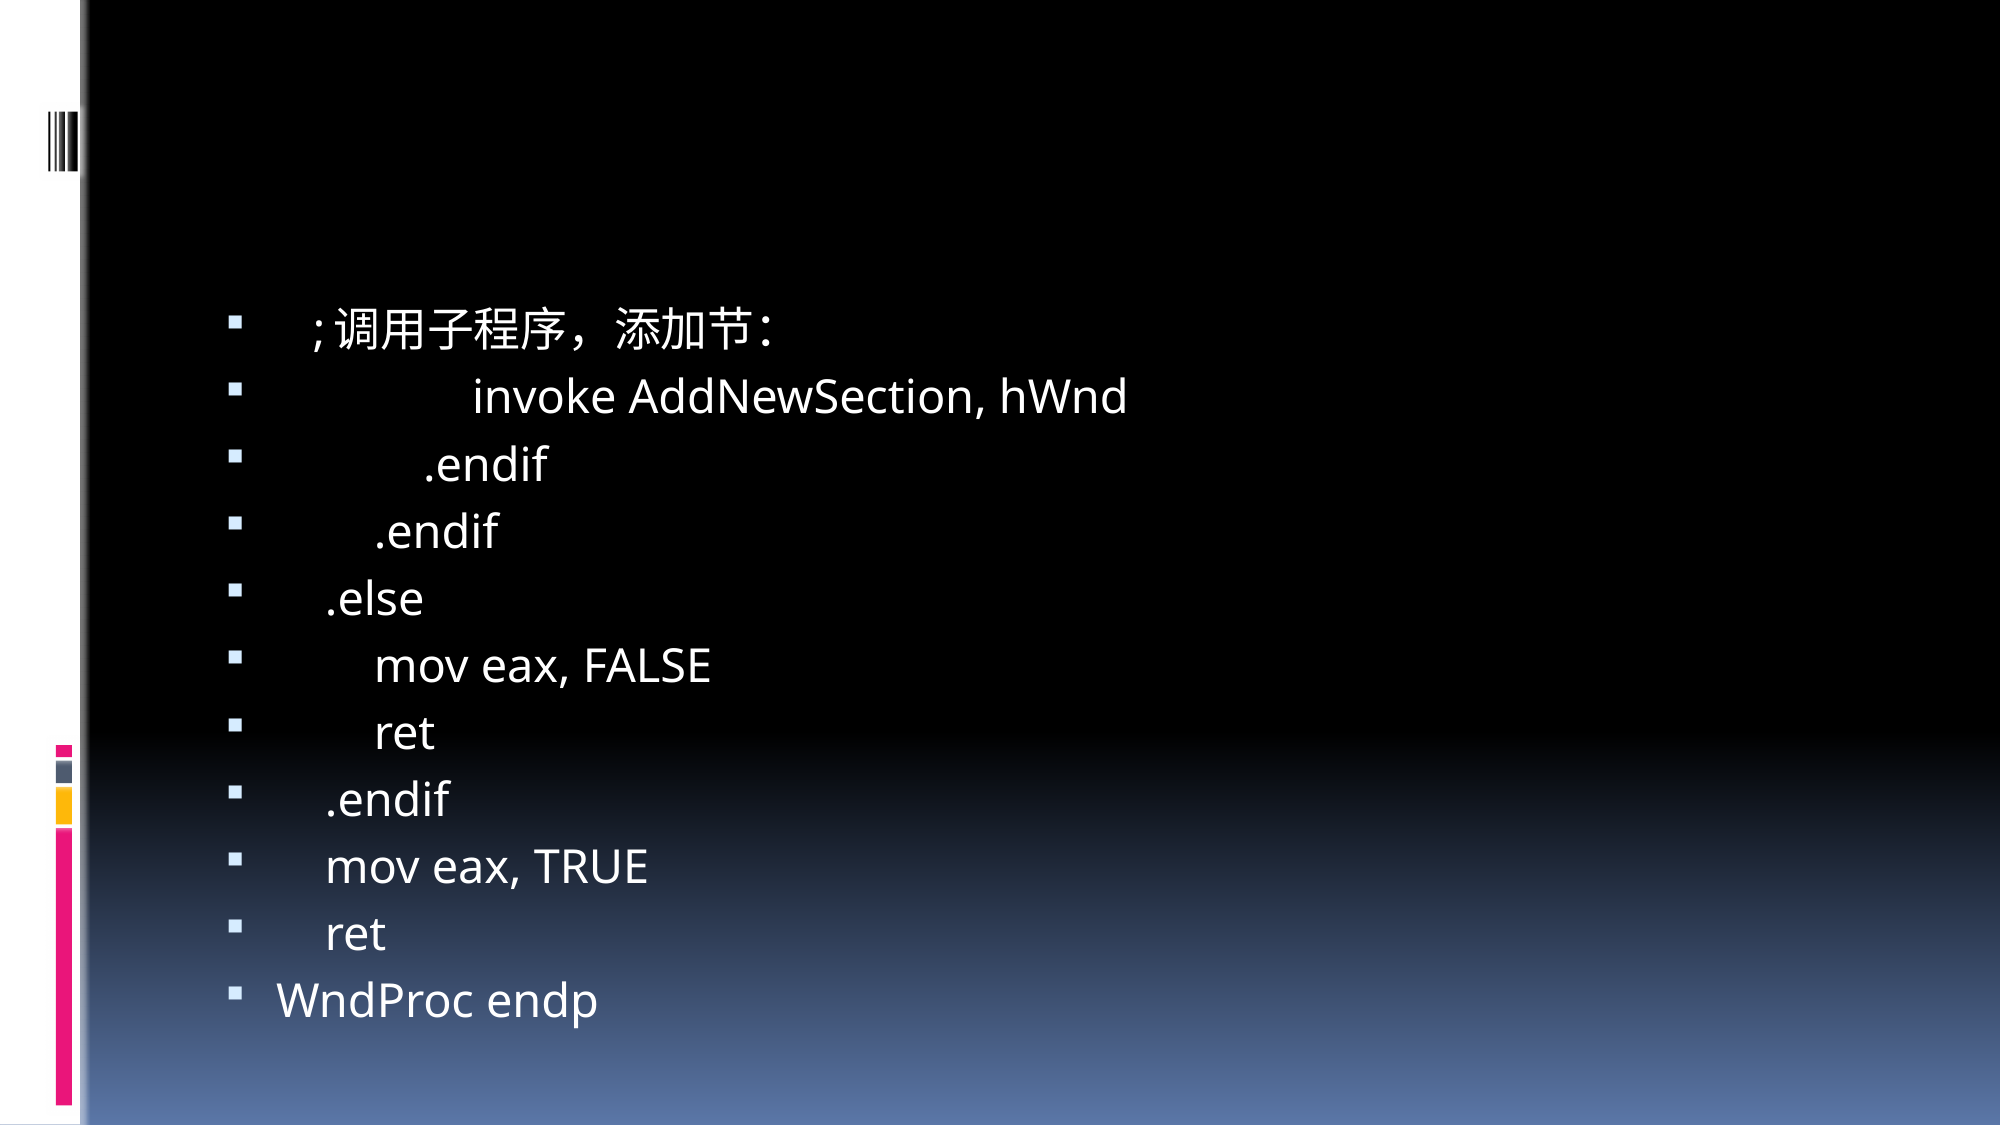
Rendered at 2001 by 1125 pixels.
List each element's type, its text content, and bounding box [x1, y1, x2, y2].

list ;调用子程序，添加节： invoke AddNewSection, hWnd .endif .endif .else mov eax, FALSE ret .endif mov eax, TRUE ret WndProc endp [200, 292, 1900, 1043]
